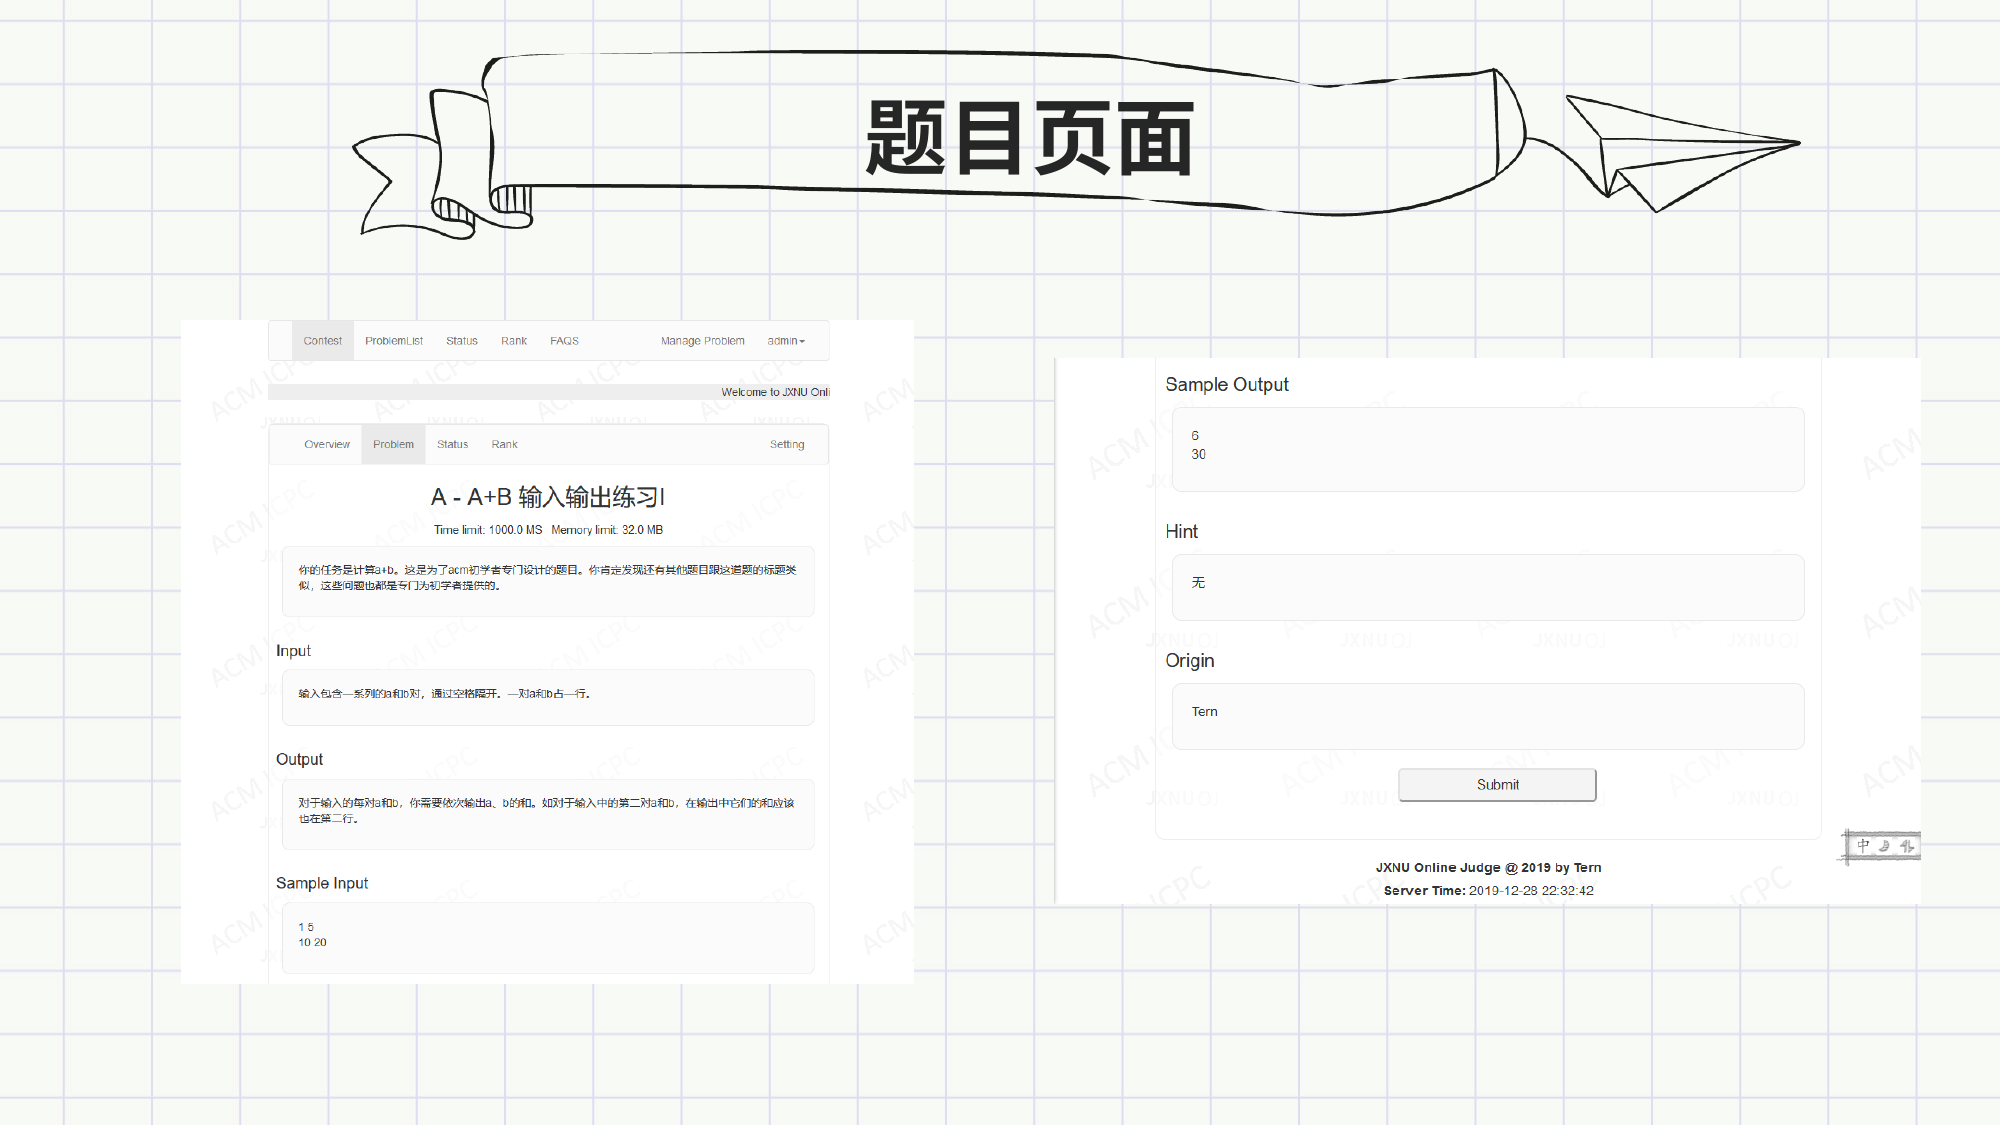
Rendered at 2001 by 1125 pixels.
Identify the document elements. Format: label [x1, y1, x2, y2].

picture [1054, 358, 1921, 904]
picture [352, 50, 1801, 240]
picture [181, 320, 914, 984]
